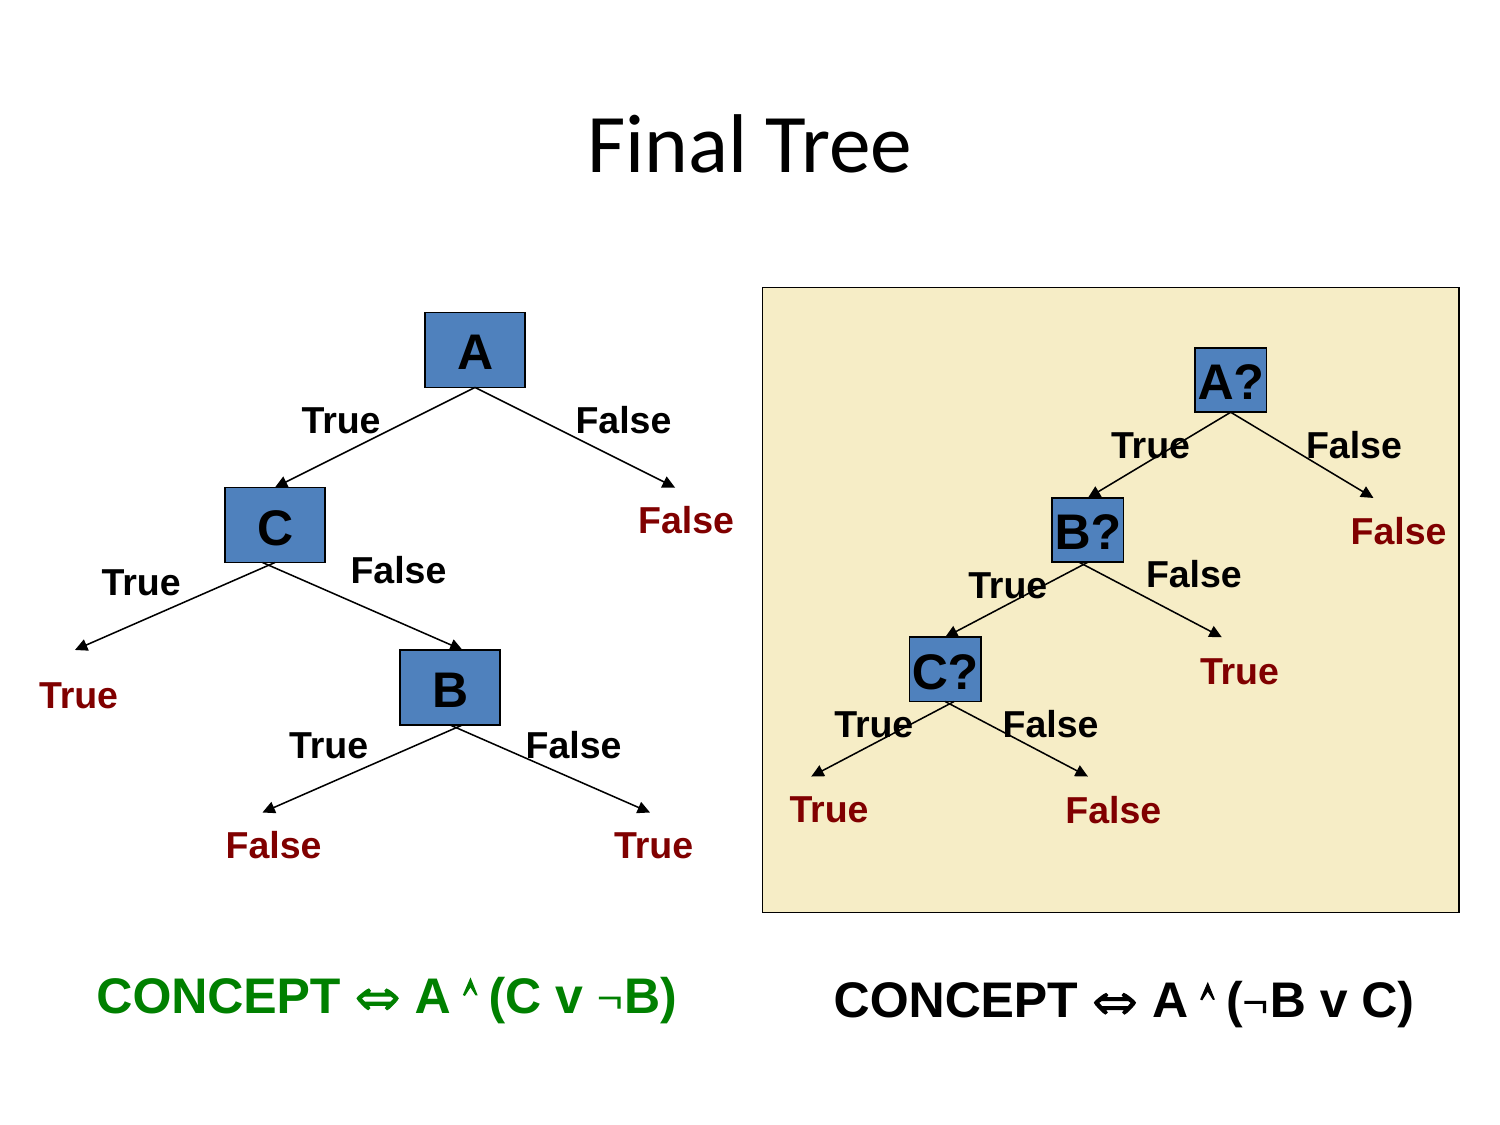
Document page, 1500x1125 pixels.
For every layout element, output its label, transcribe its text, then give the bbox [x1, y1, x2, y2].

text_box CONCEPT  A  (B v C) [818, 960, 1430, 1036]
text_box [24, 312, 748, 874]
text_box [762, 287, 1460, 913]
title Final Tree [75, 45, 1425, 233]
text_box CONCEPT  A  (C v B) [81, 956, 692, 1031]
